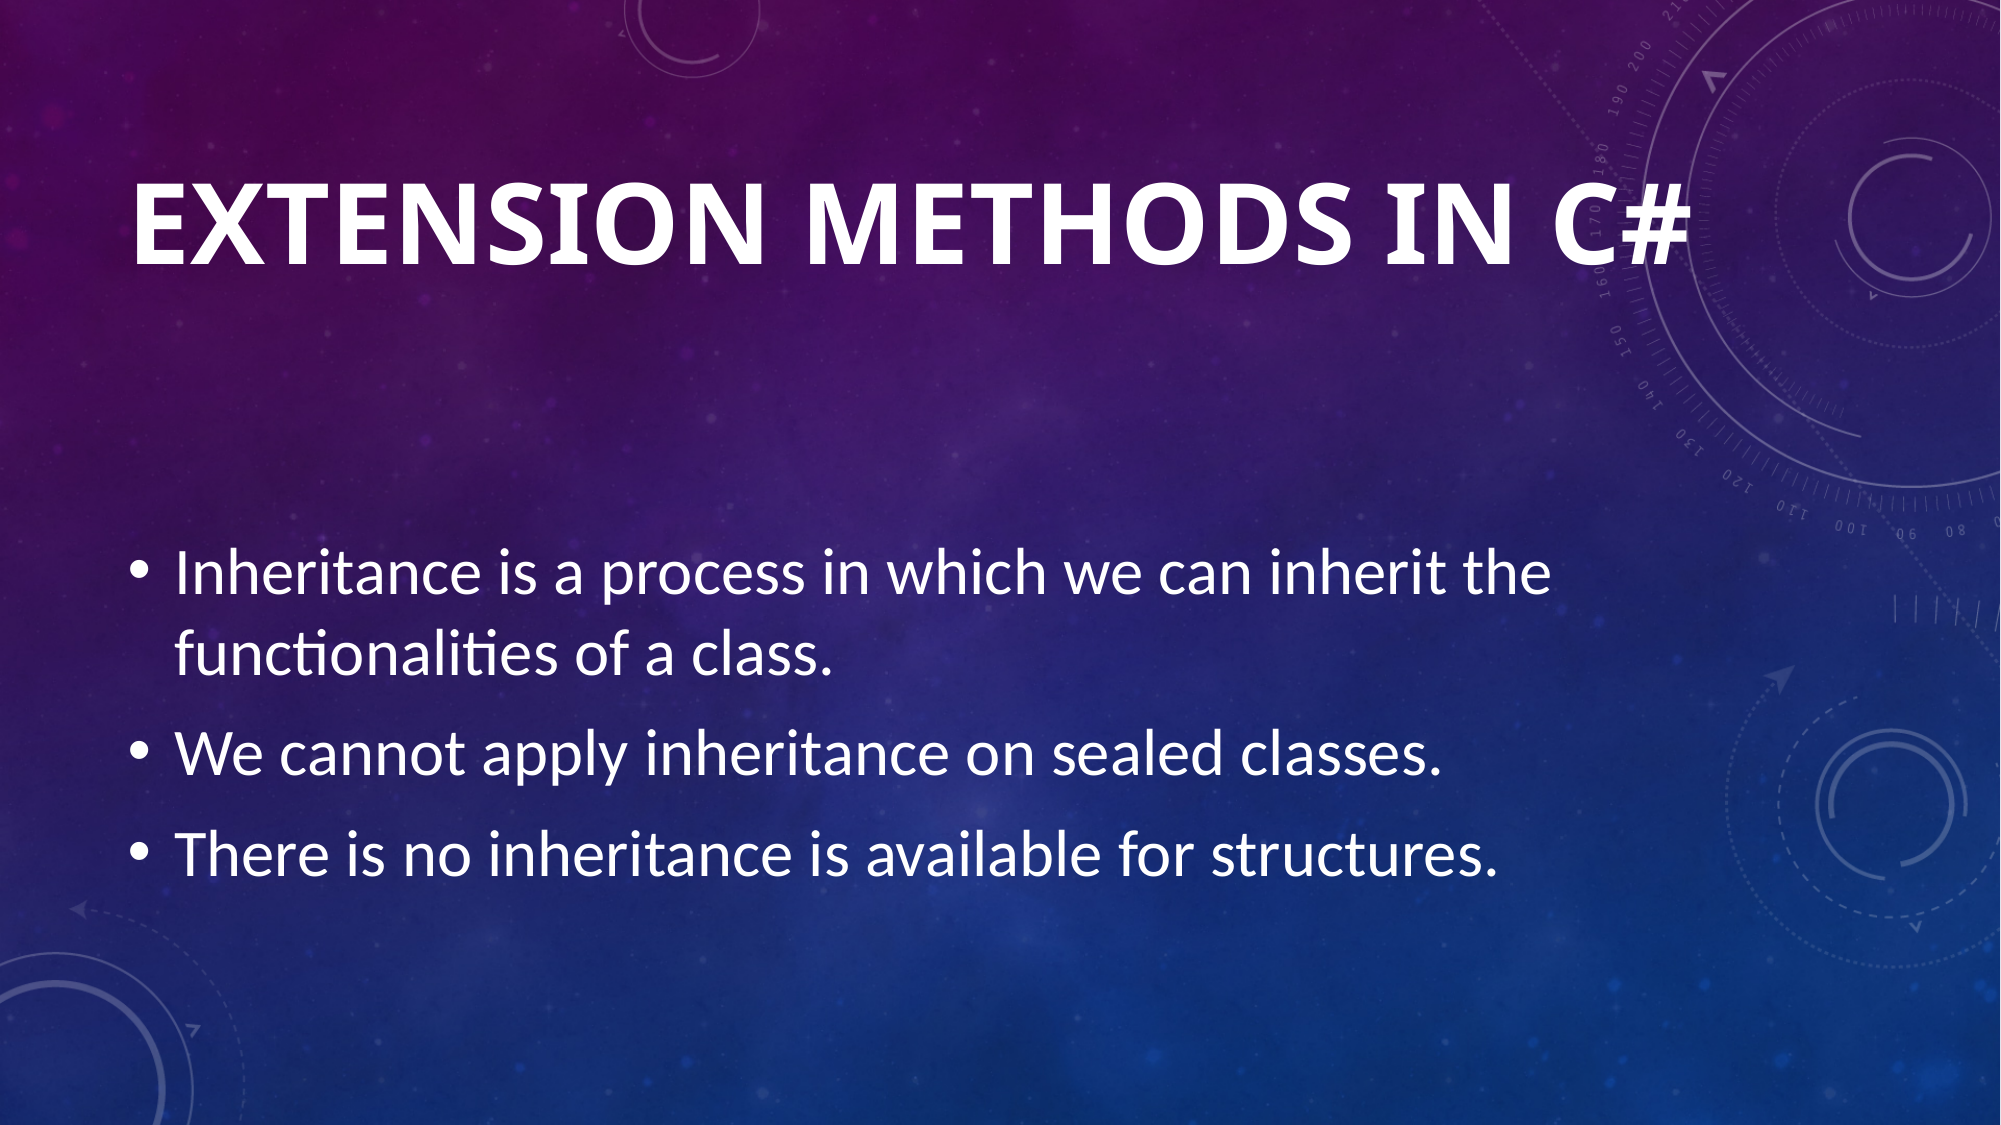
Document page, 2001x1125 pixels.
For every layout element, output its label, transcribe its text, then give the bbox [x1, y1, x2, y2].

list Inheritance is a process in which we can inherit the functionalities of a class. We cannot apply inheritance on sealed classes. There is no inheritance is available for structures. [112, 351, 1775, 1067]
title EXTENSION METHODS IN C# [112, 99, 1775, 339]
picture [0, 0, 2001, 1125]
